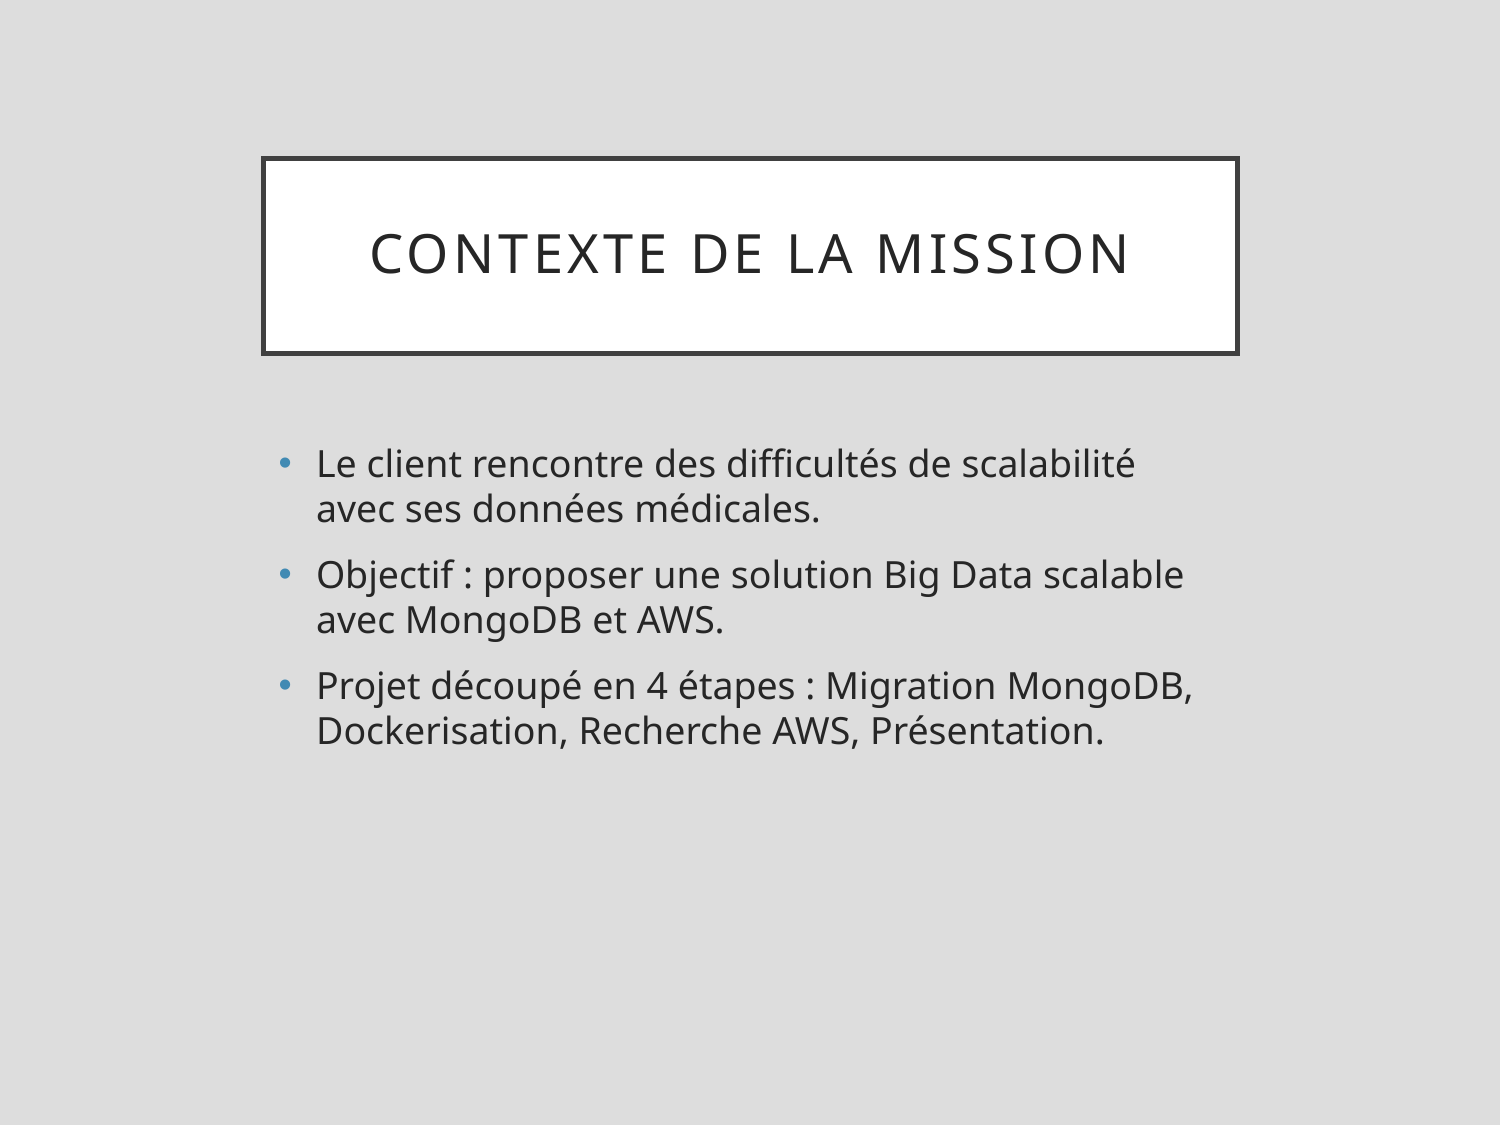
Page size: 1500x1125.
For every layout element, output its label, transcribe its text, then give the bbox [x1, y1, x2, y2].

list Le client rencontre des difficultés de scalabilité avec ses données médicales. Objectif : proposer une solution Big Data scalable avec MongoDB et AWS. Projet découpé en 4 étapes : Migration MongoDB, Dockerisation, Recherche AWS, Présentation. [263, 432, 1238, 942]
title Contexte de la mission [261, 156, 1240, 356]
